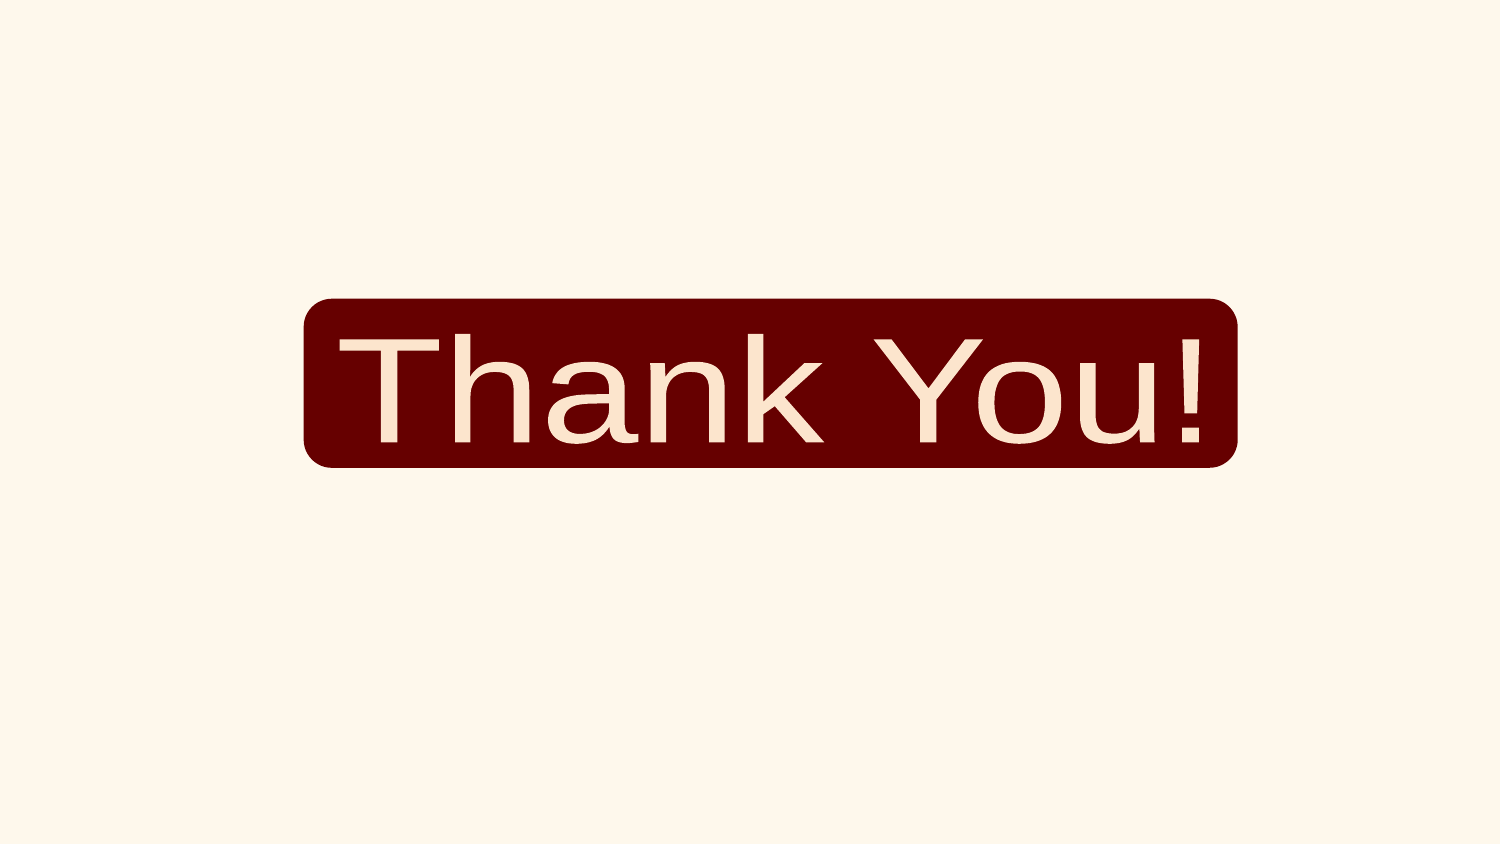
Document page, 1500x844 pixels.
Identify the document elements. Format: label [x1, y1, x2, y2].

text_box [303, 298, 1238, 468]
